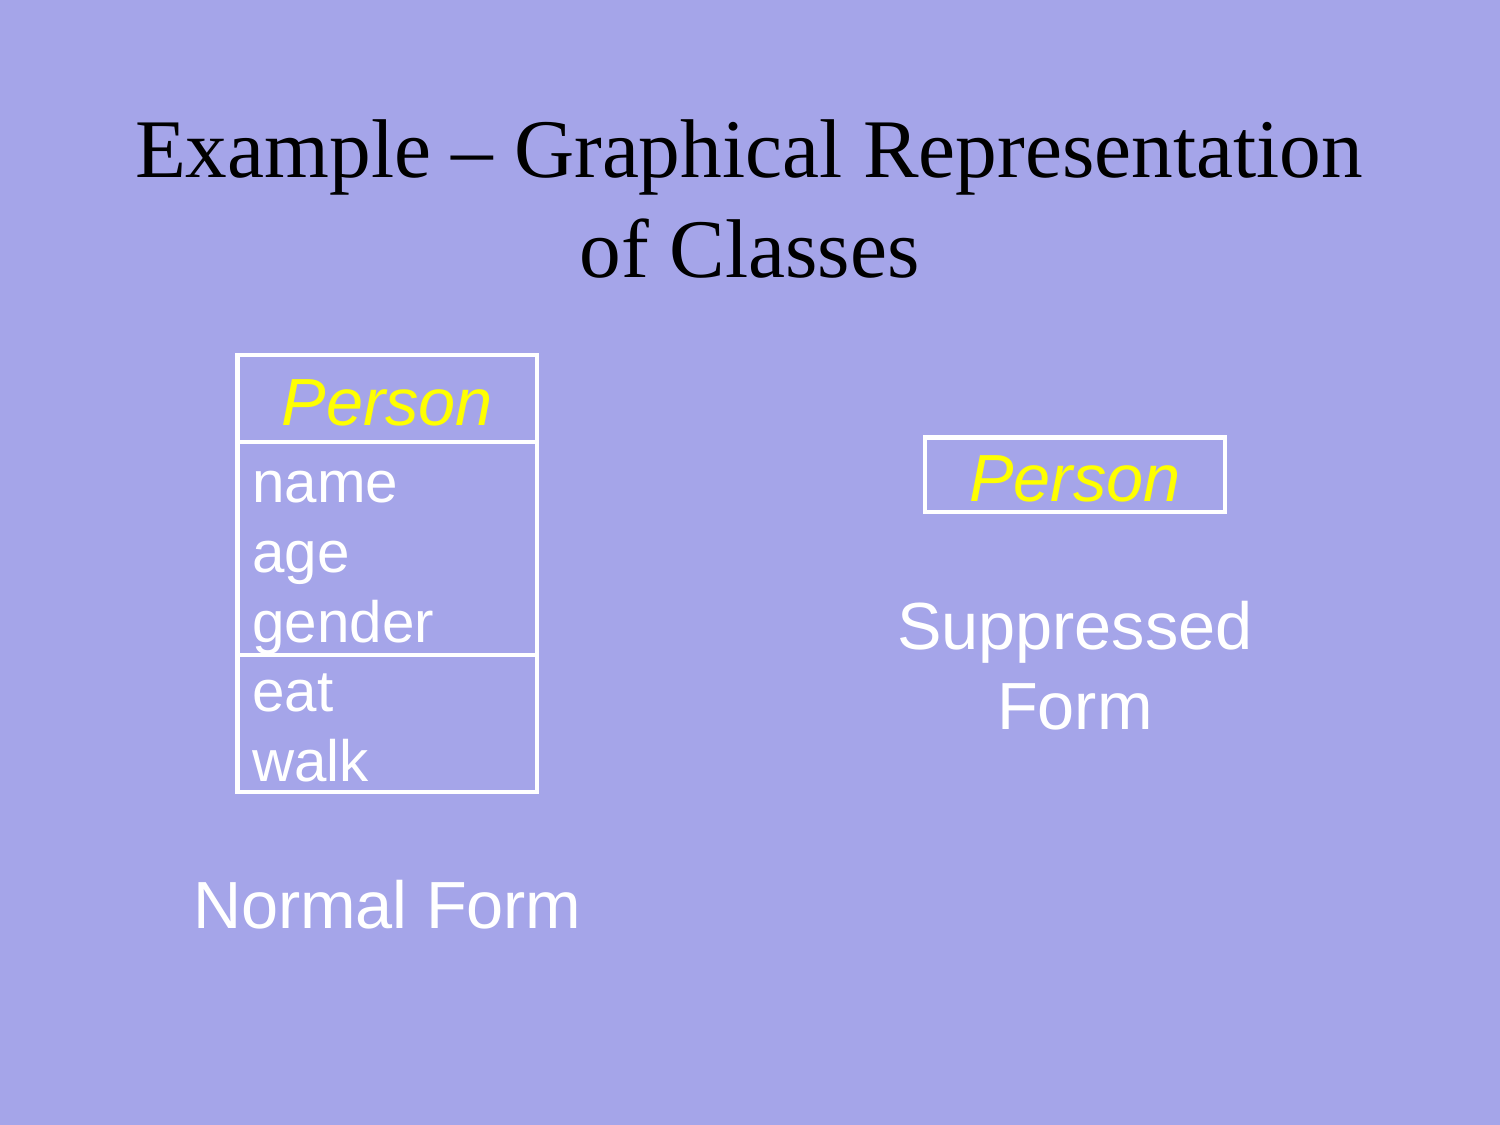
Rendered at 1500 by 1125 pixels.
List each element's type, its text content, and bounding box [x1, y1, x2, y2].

text_box name age gender [237, 442, 538, 654]
title Example – Graphical Representation of Classes [112, 99, 1388, 288]
text_box Suppressed Form [849, 574, 1300, 750]
text_box Normal Form [162, 854, 613, 950]
text_box Person [237, 354, 538, 442]
text_box eat walk [237, 654, 538, 793]
text_box Person [924, 437, 1225, 513]
